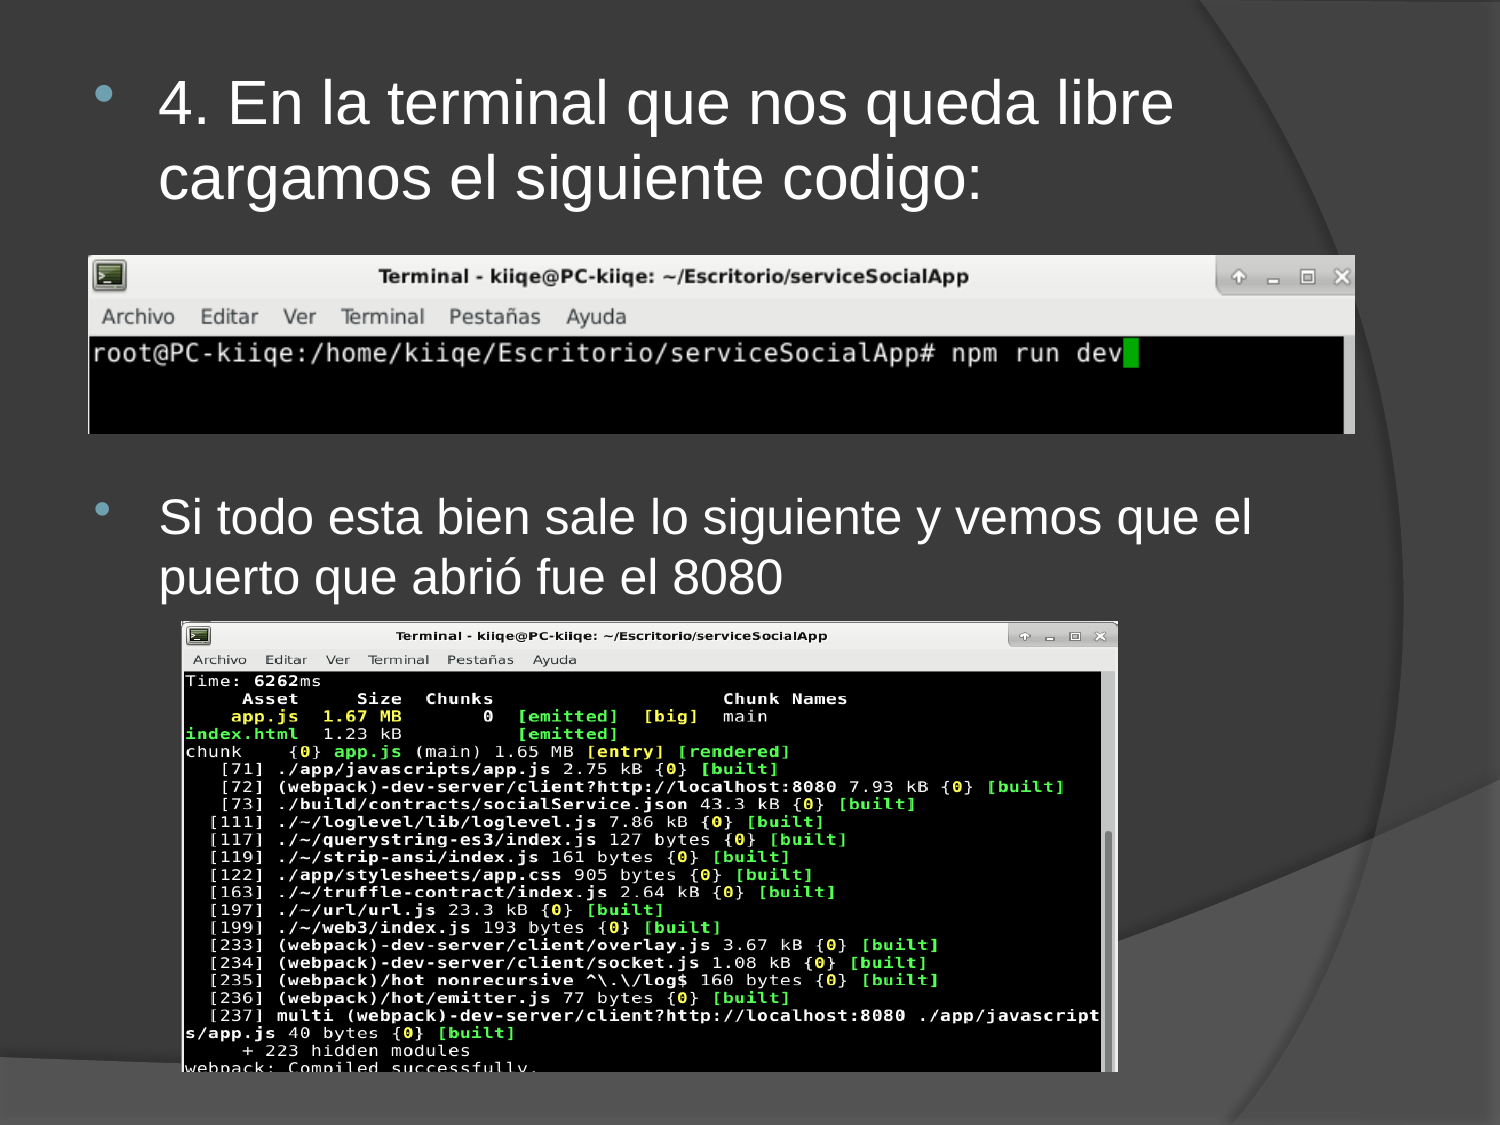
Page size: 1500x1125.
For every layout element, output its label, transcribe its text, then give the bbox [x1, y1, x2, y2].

picture [181, 621, 1118, 1072]
list 4. En la terminal que nos queda libre cargamos el siguiente codigo: Si todo esta bien sale lo siguiente y vemos que el puerto que abrió fue el 8080 [75, 54, 1300, 1005]
picture [88, 255, 1355, 434]
